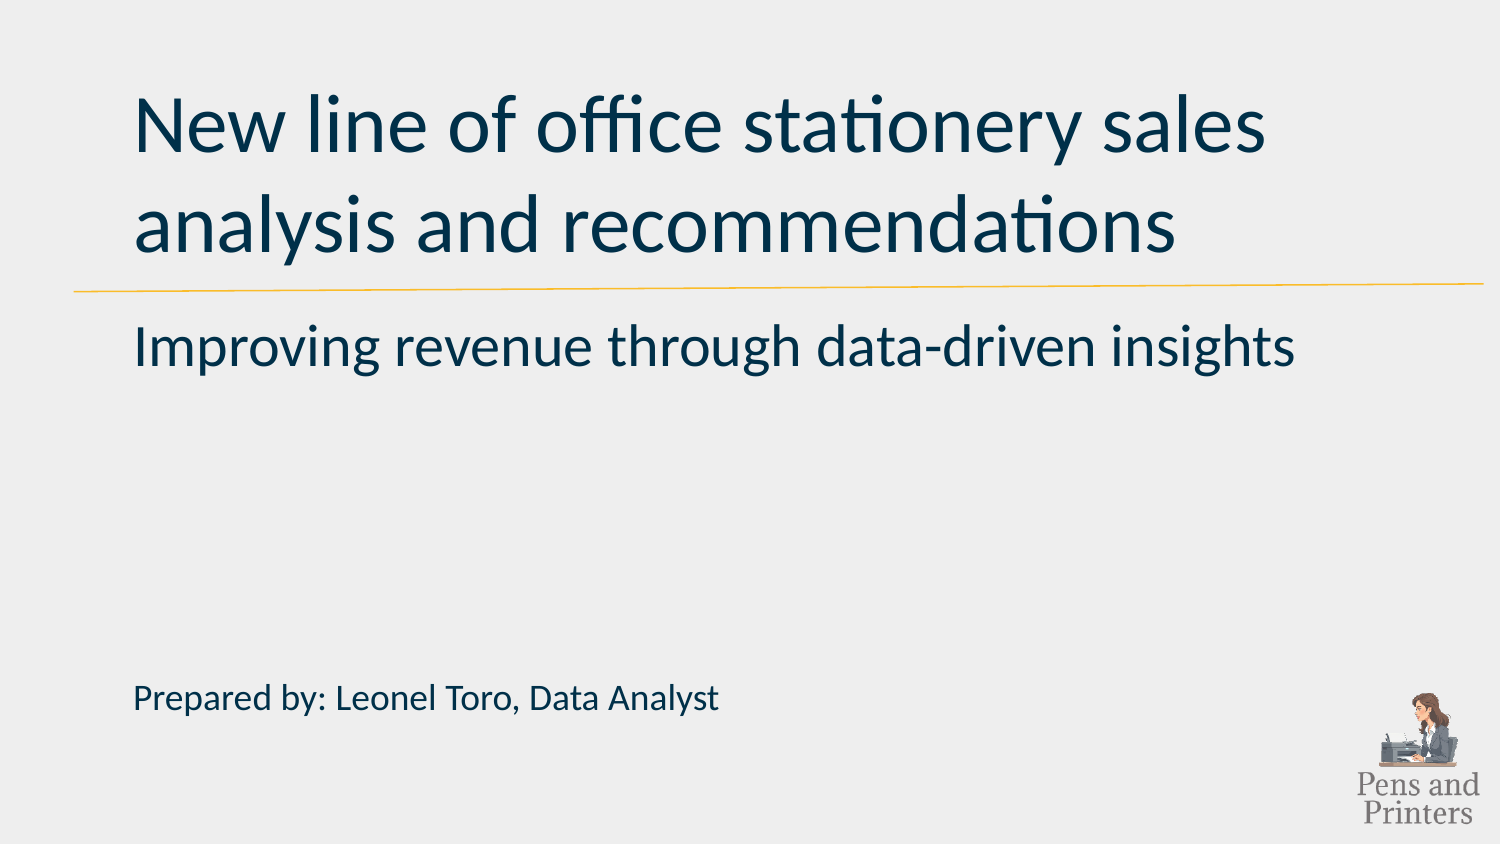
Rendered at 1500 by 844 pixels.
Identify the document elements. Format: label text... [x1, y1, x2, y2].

picture [1336, 680, 1500, 844]
title Improving revenue through data-driven insights [118, 299, 1344, 394]
text_box Prepared by: Leonel Toro, Data Analyst [118, 657, 802, 752]
title New line of office stationery sales analysis and recommendations [118, 78, 1363, 282]
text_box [73, 283, 1484, 292]
